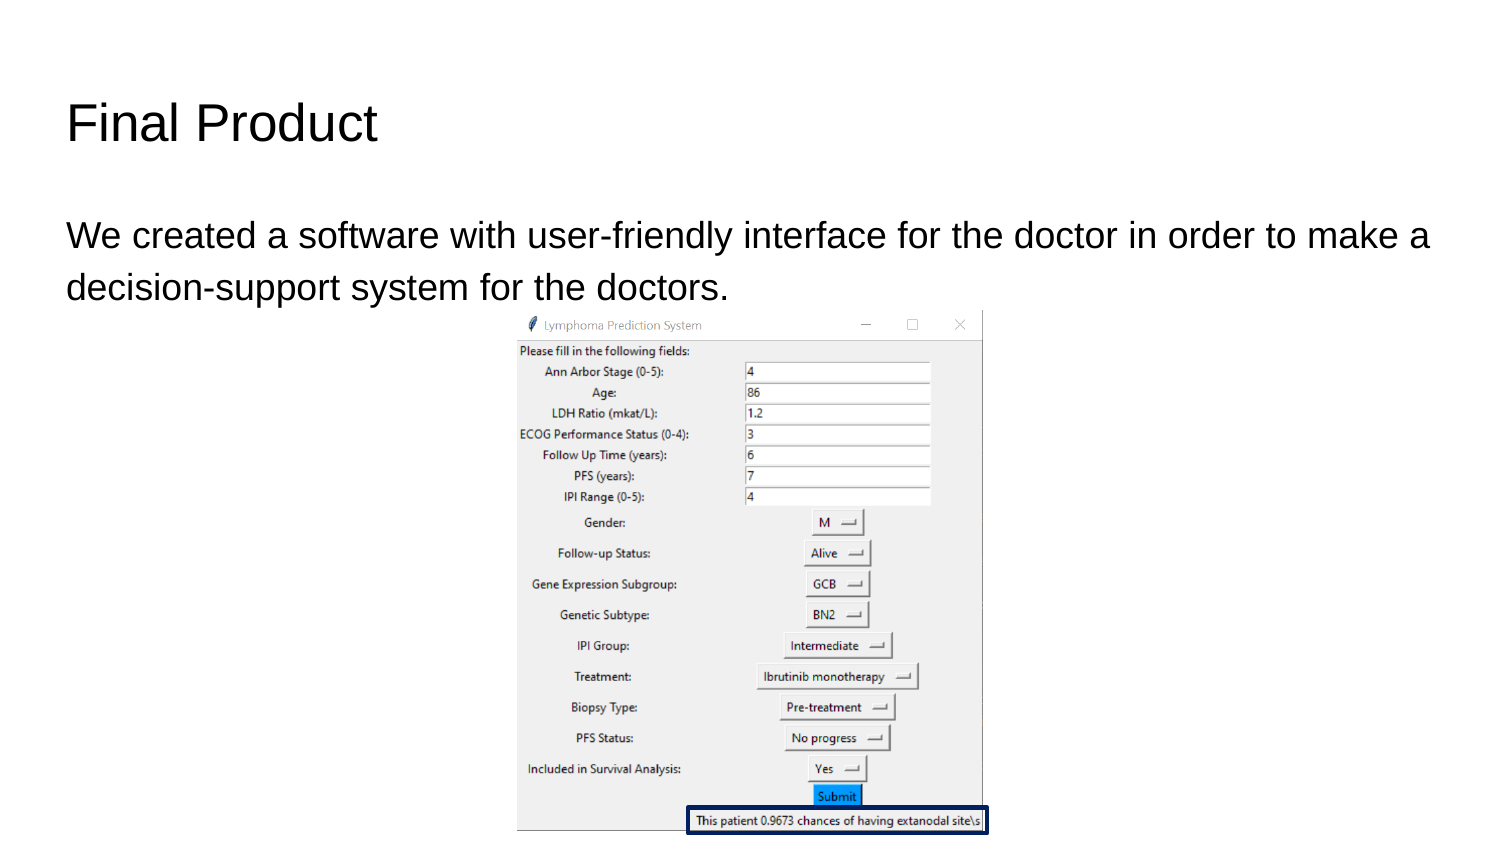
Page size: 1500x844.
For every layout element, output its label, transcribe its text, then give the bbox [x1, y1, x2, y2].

picture [516, 309, 983, 831]
text_box [984, 805, 989, 835]
title Final Product [51, 72, 1449, 167]
list We created a software with user-friendly interface for the doctor in order to make a decision-support system for the doctors. [51, 189, 1449, 750]
